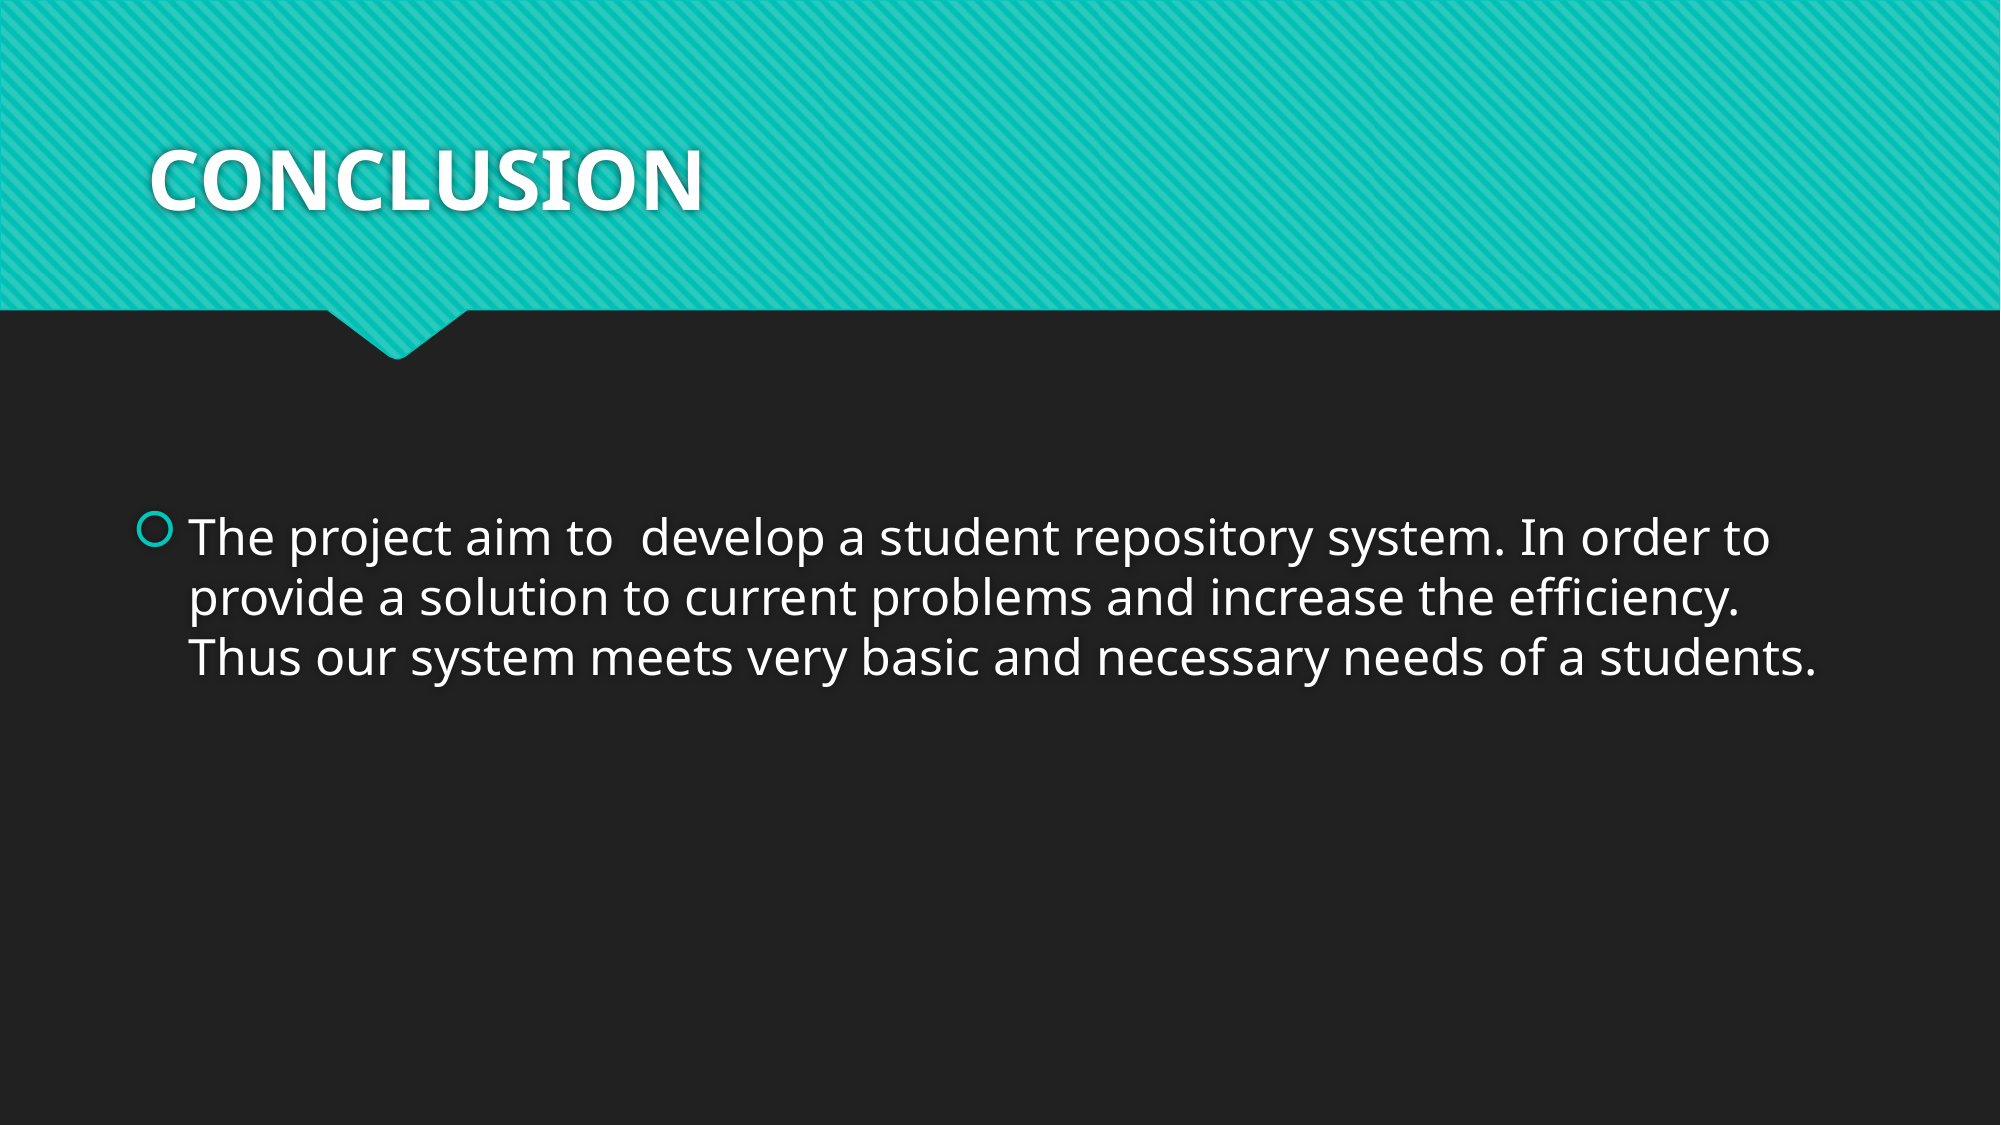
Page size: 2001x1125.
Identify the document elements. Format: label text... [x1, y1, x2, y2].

list The project aim to develop a student repository system. In order to provide a solution to current problems and increase the efficiency. Thus our system meets very basic and necessary needs of a students. [117, 399, 1849, 858]
title CONCLUSION [132, 75, 1899, 235]
